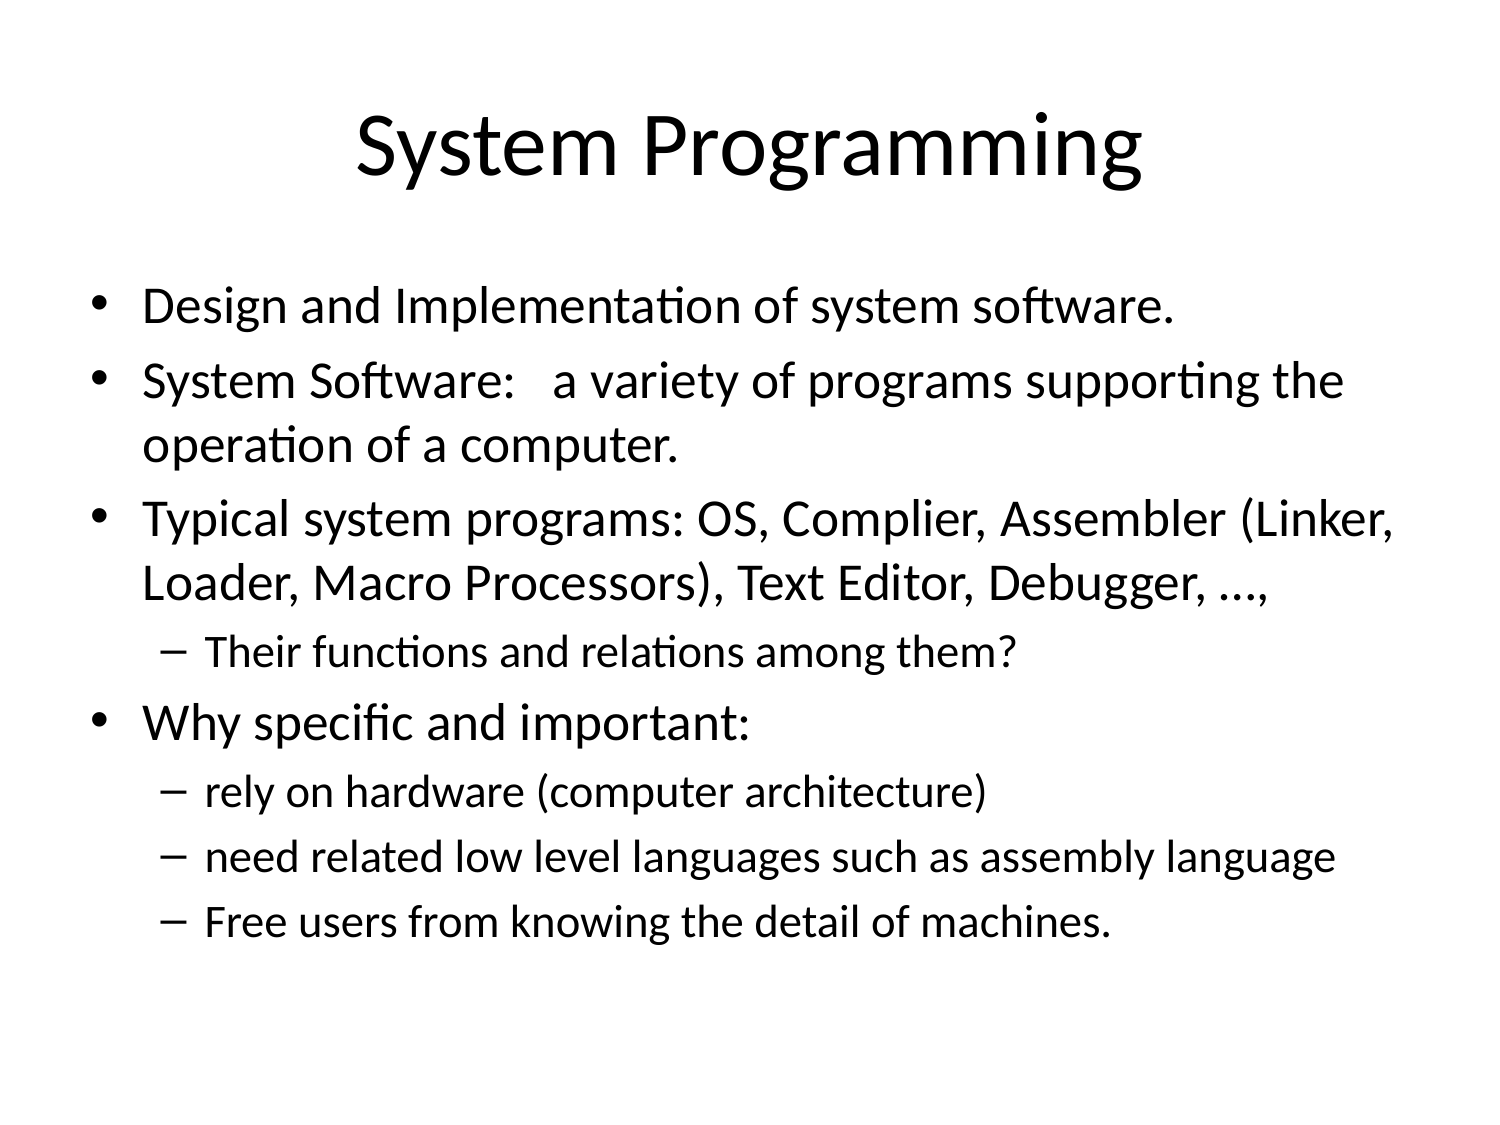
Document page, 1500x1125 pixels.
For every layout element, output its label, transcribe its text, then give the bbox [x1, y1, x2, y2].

title System Programming [75, 45, 1425, 233]
list Design and Implementation of system software. System Software: a variety of programs supporting the operation of a computer. Typical system programs: OS, Complier, Assembler (Linker, Loader, Macro Processors), Text Editor, Debugger, …, Their functions and relations among them? Why specific and important: rely on hardware (computer architecture) need related low level languages such as assembly language Free users from knowing the detail of machines. [75, 262, 1425, 1005]
